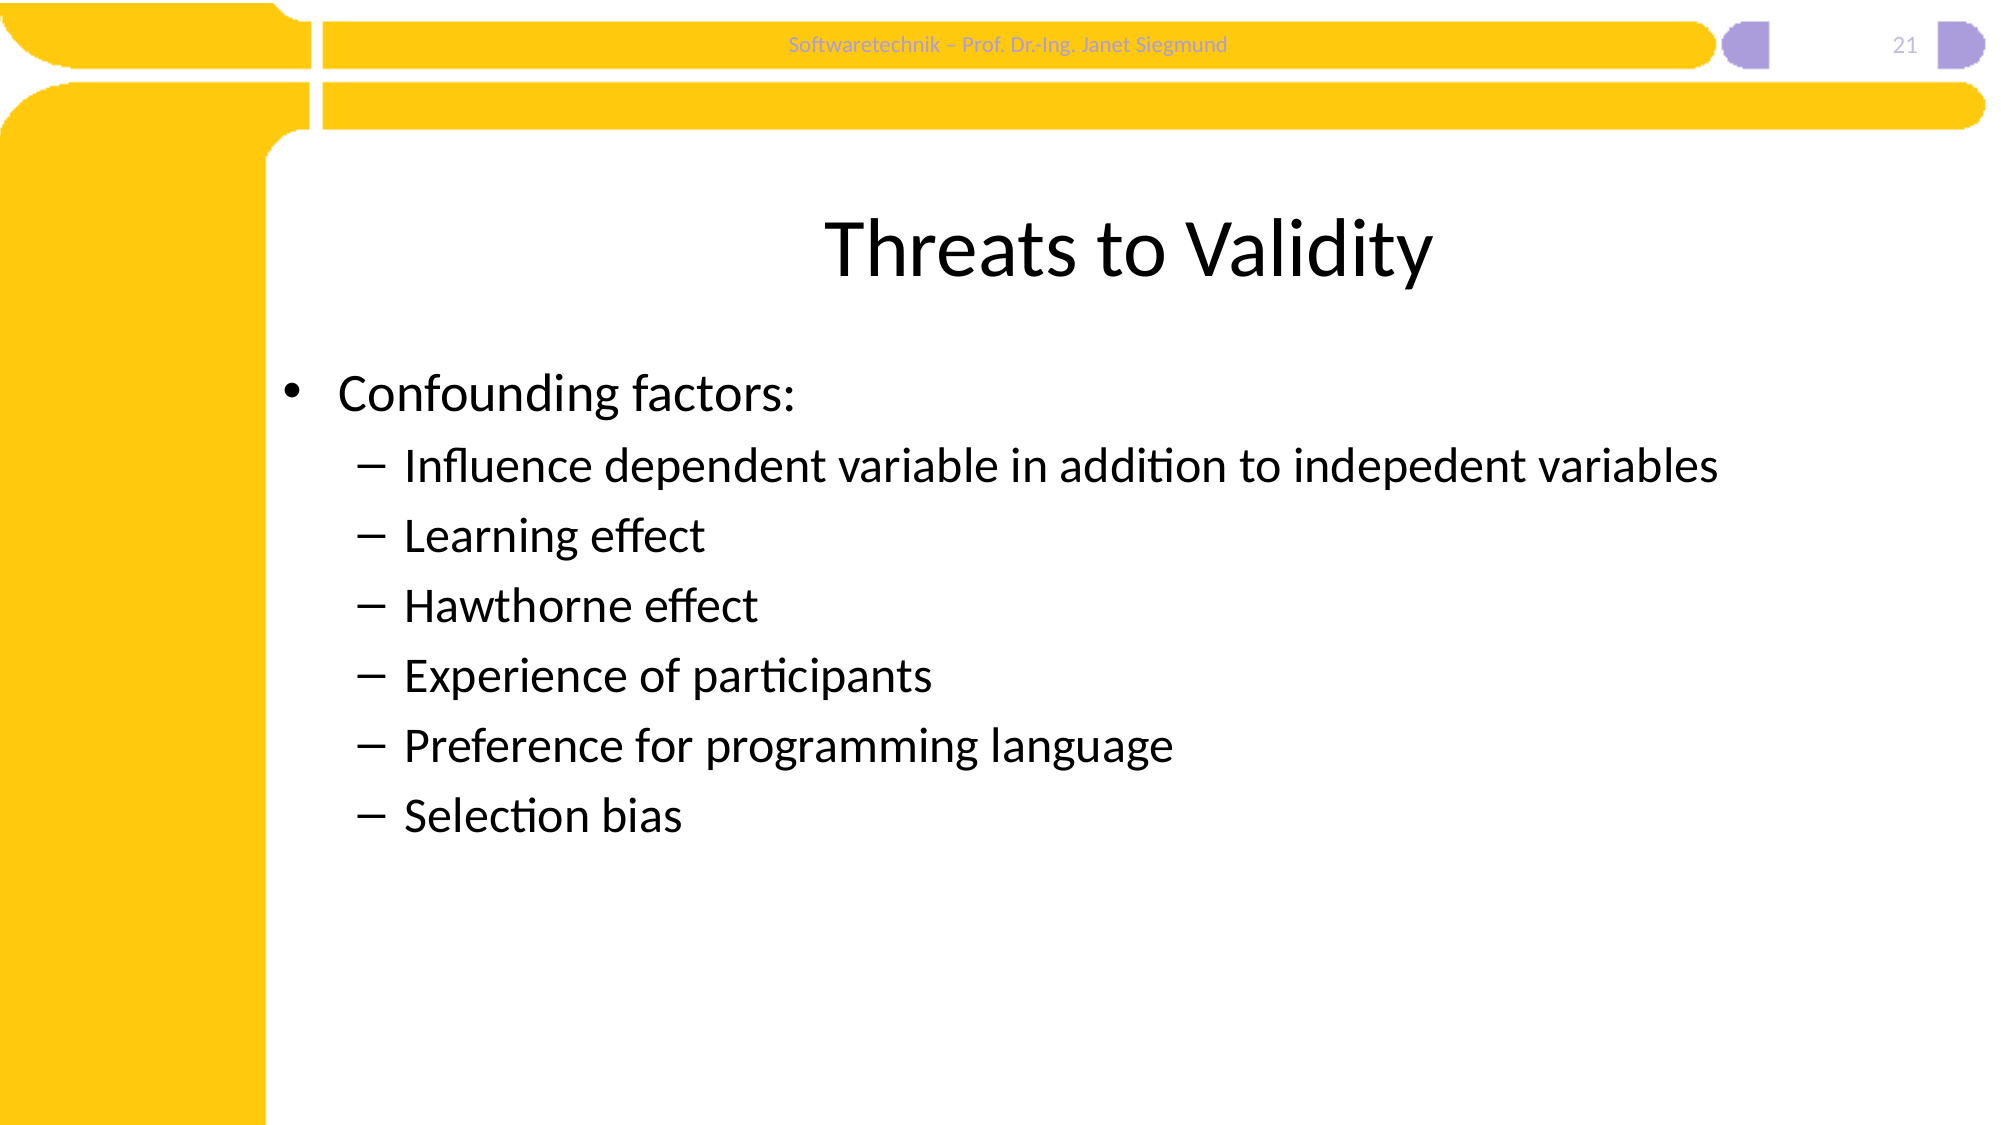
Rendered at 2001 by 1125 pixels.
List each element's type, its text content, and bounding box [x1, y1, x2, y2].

list Confounding factors: Influence dependent variable in addition to indepedent variables Learning effect Hawthorne effect Experience of participants Preference for programming language Selection bias [267, 349, 1993, 1104]
picture [0, 3, 1999, 1125]
title Threats to Validity [267, 149, 1993, 338]
slide_number 21 [1767, 20, 1934, 67]
